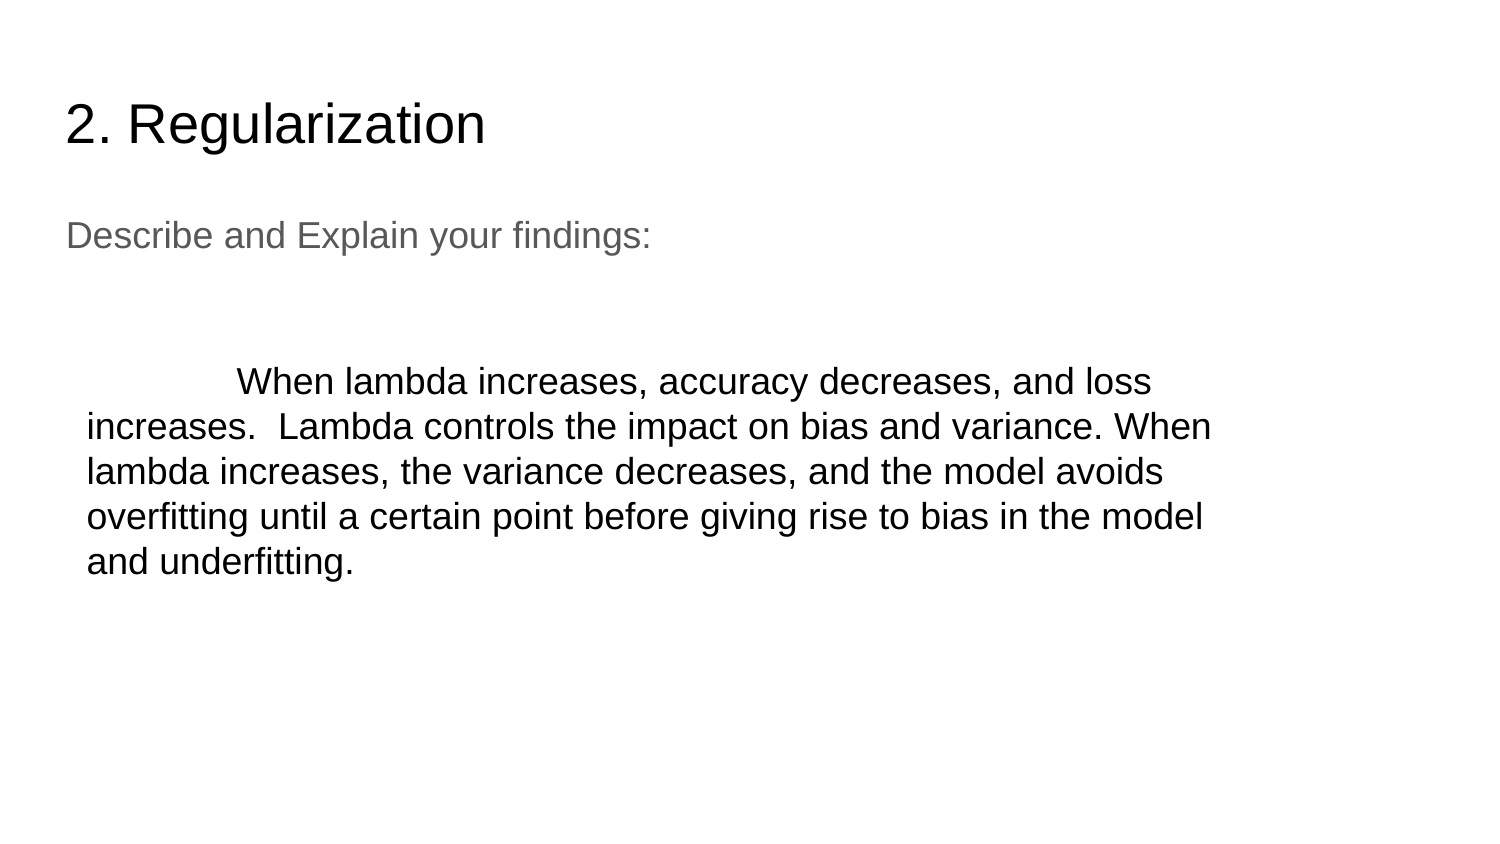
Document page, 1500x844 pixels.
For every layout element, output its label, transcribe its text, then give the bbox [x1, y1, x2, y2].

text_box 2. Regularization [51, 72, 1449, 167]
text_box When lambda increases, accuracy decreases, and loss increases. Lambda controls the impact on bias and variance. When lambda increases, the variance decreases, and the model avoids overfitting until a certain point before giving rise to bias in the model and underfitting. [71, 349, 1267, 590]
text_box Describe and Explain your findings: [51, 189, 1449, 750]
